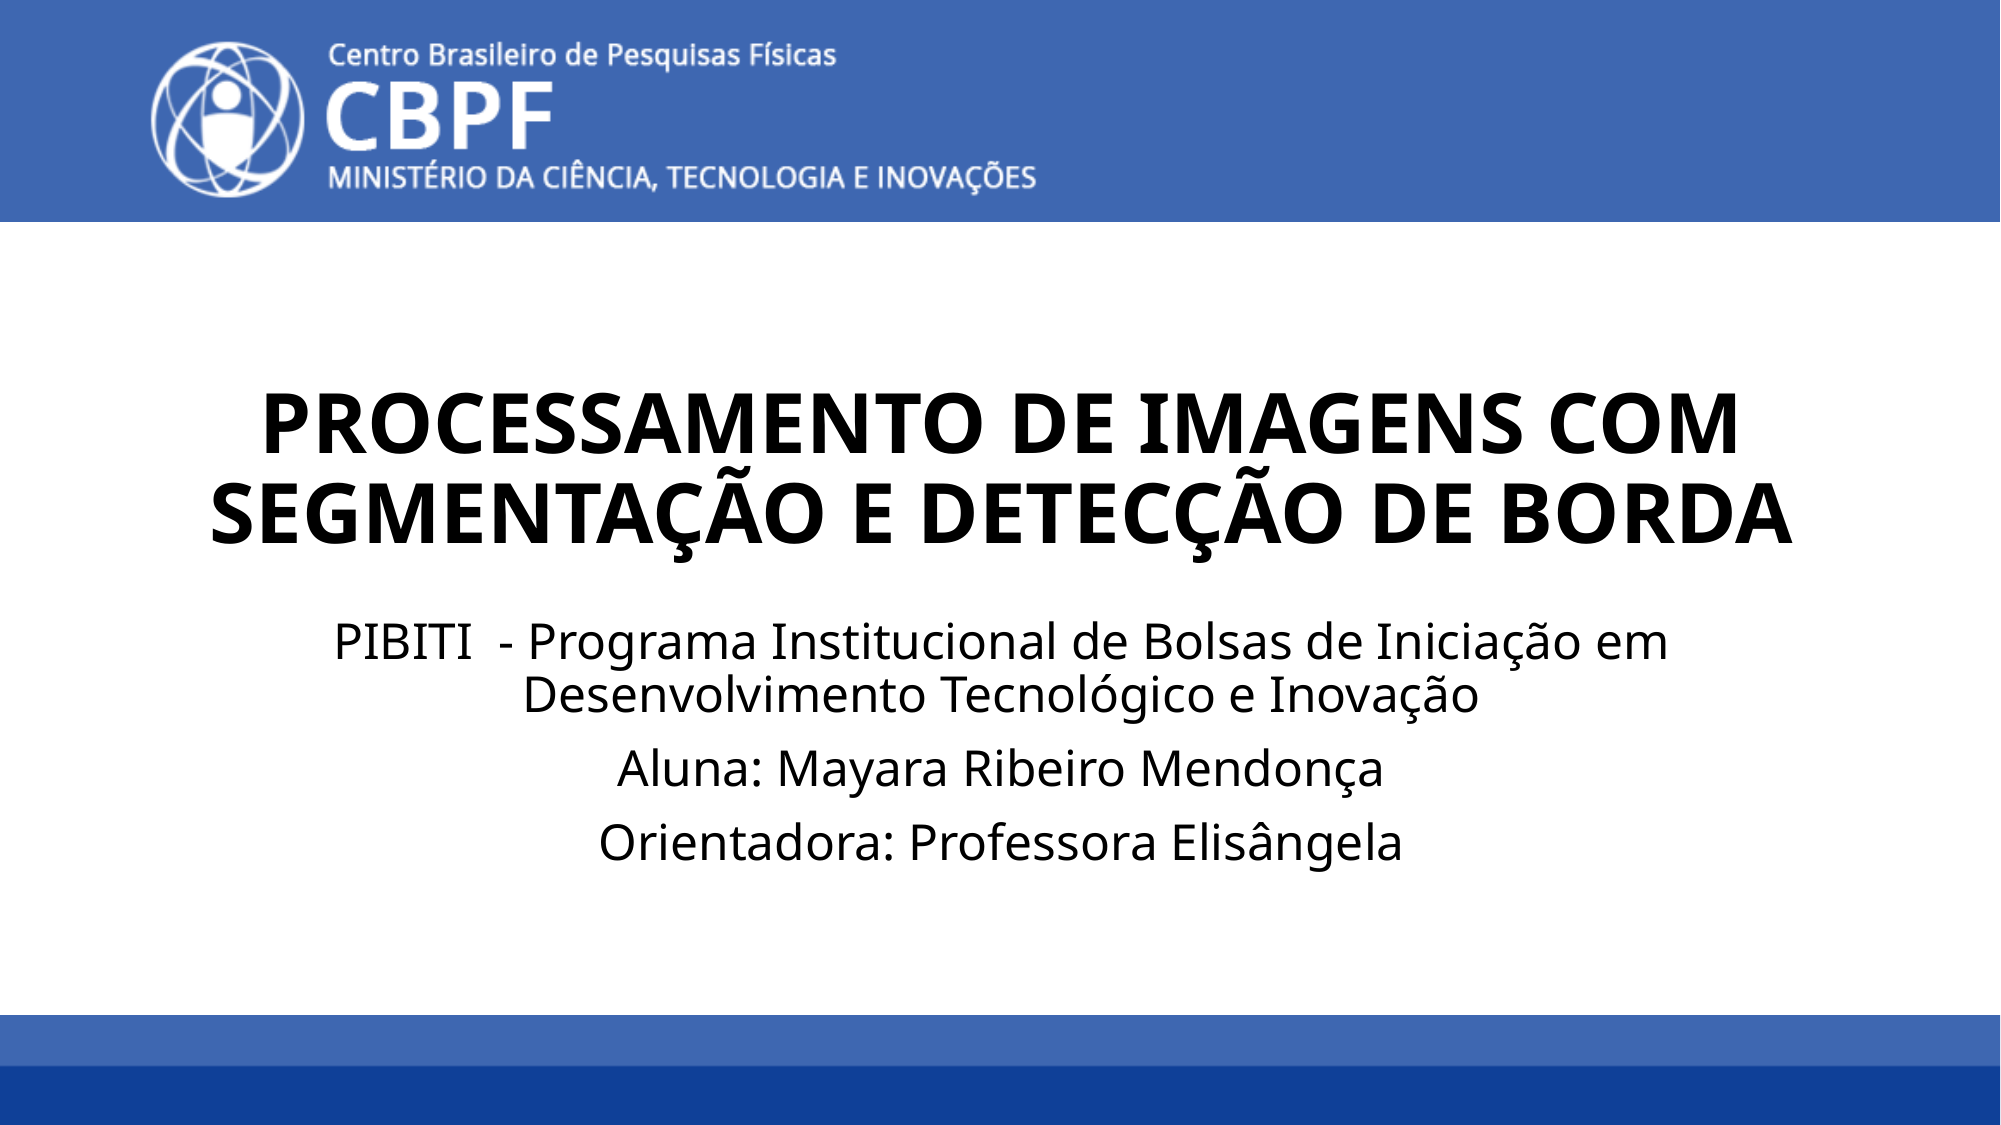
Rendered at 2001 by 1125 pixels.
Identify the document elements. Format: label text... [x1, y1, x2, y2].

picture [0, 0, 2000, 222]
subtitle PIBITI - Programa Institucional de Bolsas de Iniciação em Desenvolvimento Tecnológico e Inovação Aluna: Mayara Ribeiro Mendonça Orientadora: Professora Elisângela [242, 609, 1761, 881]
picture [0, 1015, 2001, 1125]
title PROCESSAMENTO DE IMAGENS COM SEGMENTAÇÃO E DETECÇÃO DE BORDA [175, 297, 1828, 569]
